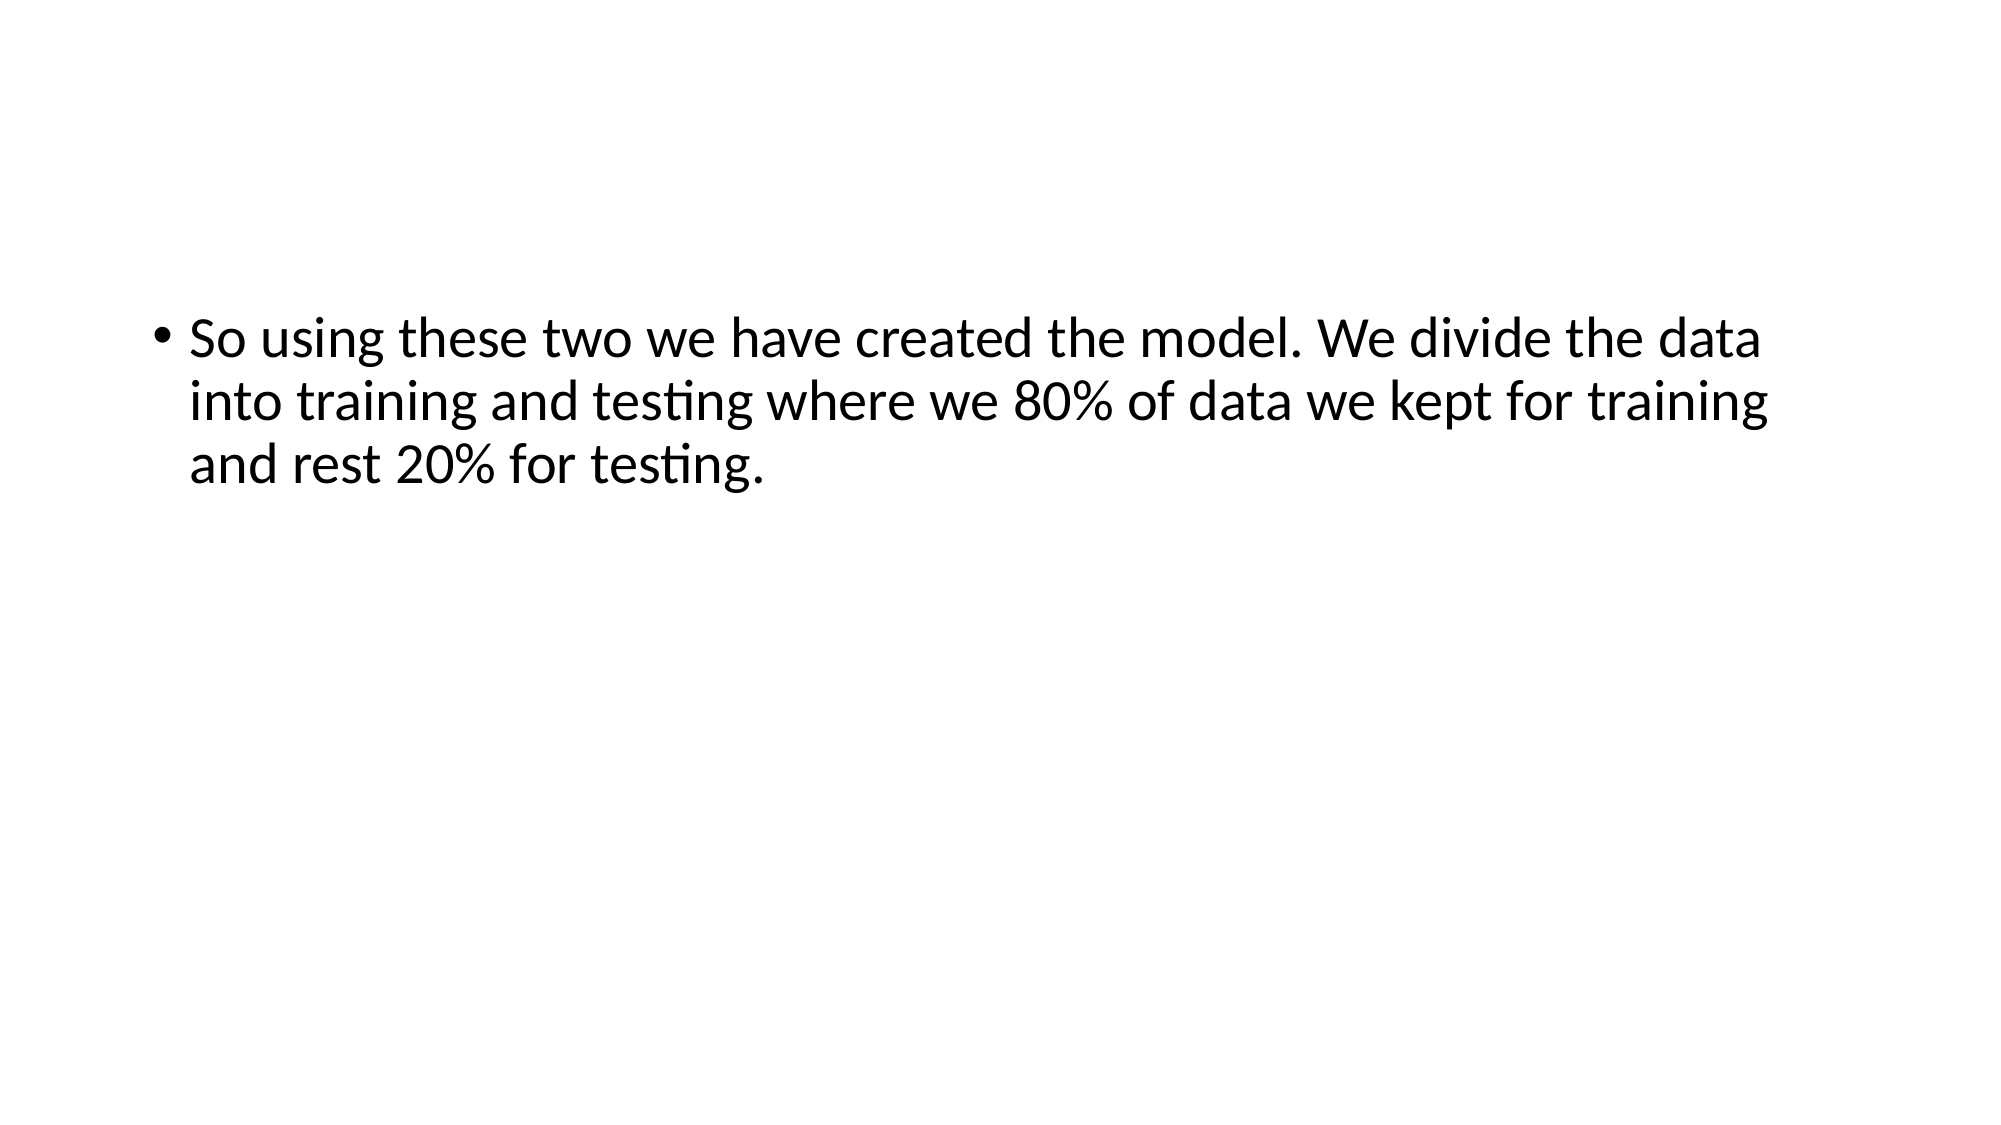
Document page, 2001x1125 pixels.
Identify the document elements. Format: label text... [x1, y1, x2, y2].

list So using these two we have created the model. We divide the data into training and testing where we 80% of data we kept for training and rest 20% for testing. [137, 299, 1863, 1014]
